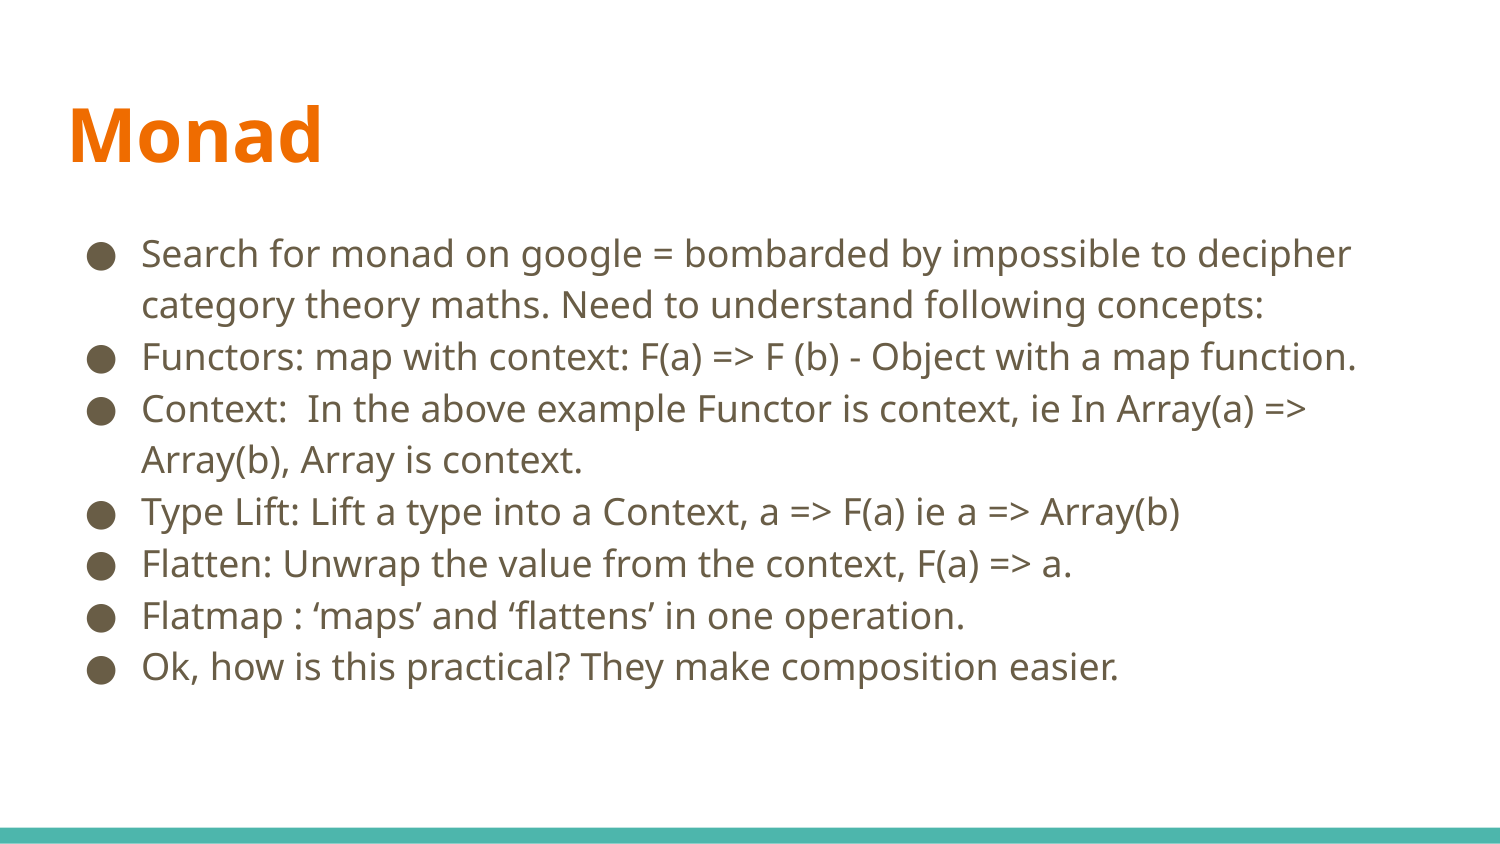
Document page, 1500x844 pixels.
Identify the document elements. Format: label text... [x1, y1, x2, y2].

title Monad [51, 72, 1449, 189]
list Search for monad on google = bombarded by impossible to decipher category theory maths. Need to understand following concepts: Functors: map with context: F(a) => F (b) - Object with a map function. Context: In the above example Functor is context, ie In Array(a) => Array(b), Array is context. Type Lift: Lift a type into a Context, a => F(a) ie a => Array(b) Flatten: Unwrap the value from the context, F(a) => a. Flatmap : ‘maps’ and ‘flattens’ in one operation. Ok, how is this practical? They make composition easier. [51, 207, 1449, 750]
